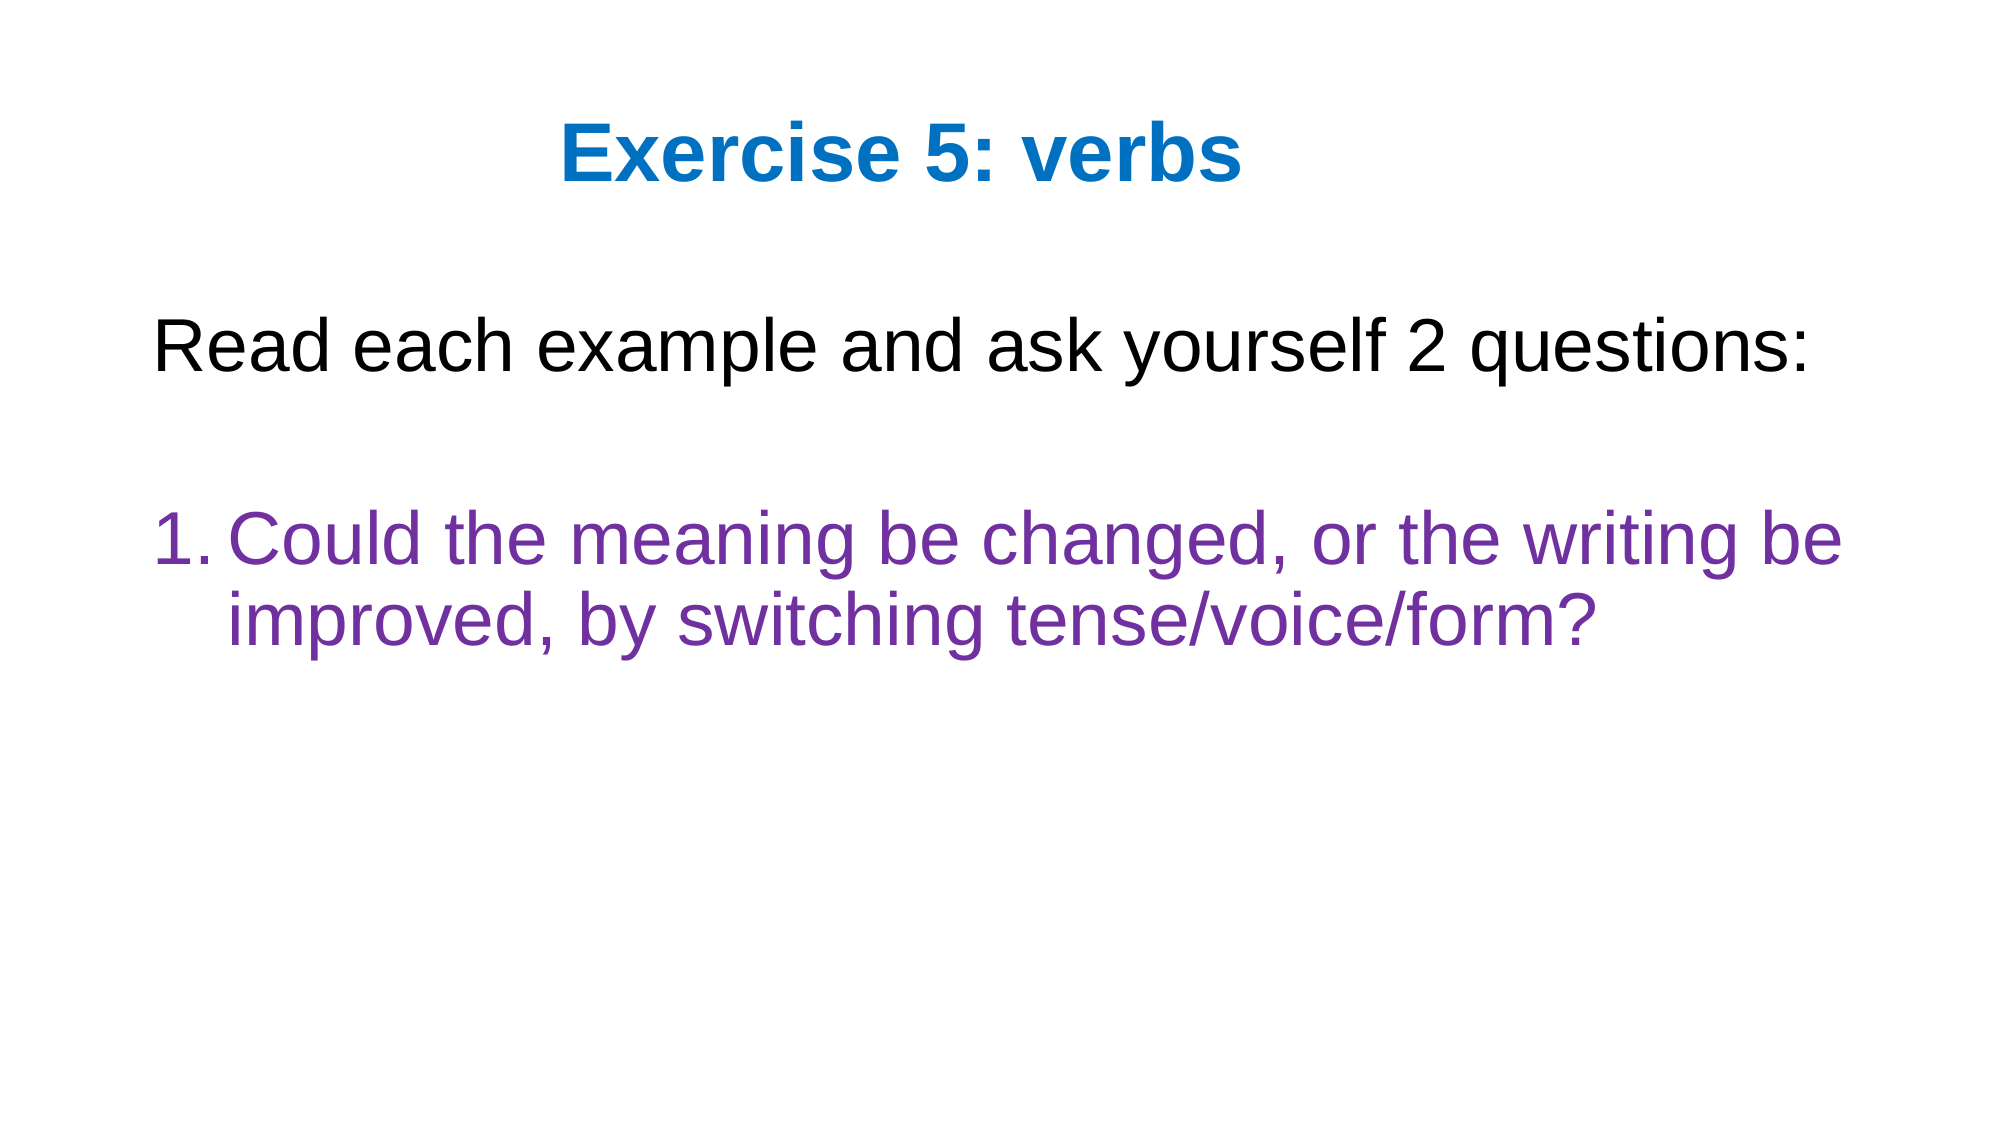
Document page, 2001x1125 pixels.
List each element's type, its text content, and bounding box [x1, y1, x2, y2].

title Exercise 5: verbs [39, 45, 1765, 263]
list Read each example and ask yourself 2 questions: Could the meaning be changed, or the writing be improved, by switching tense/voice/form? [137, 299, 1863, 1014]
